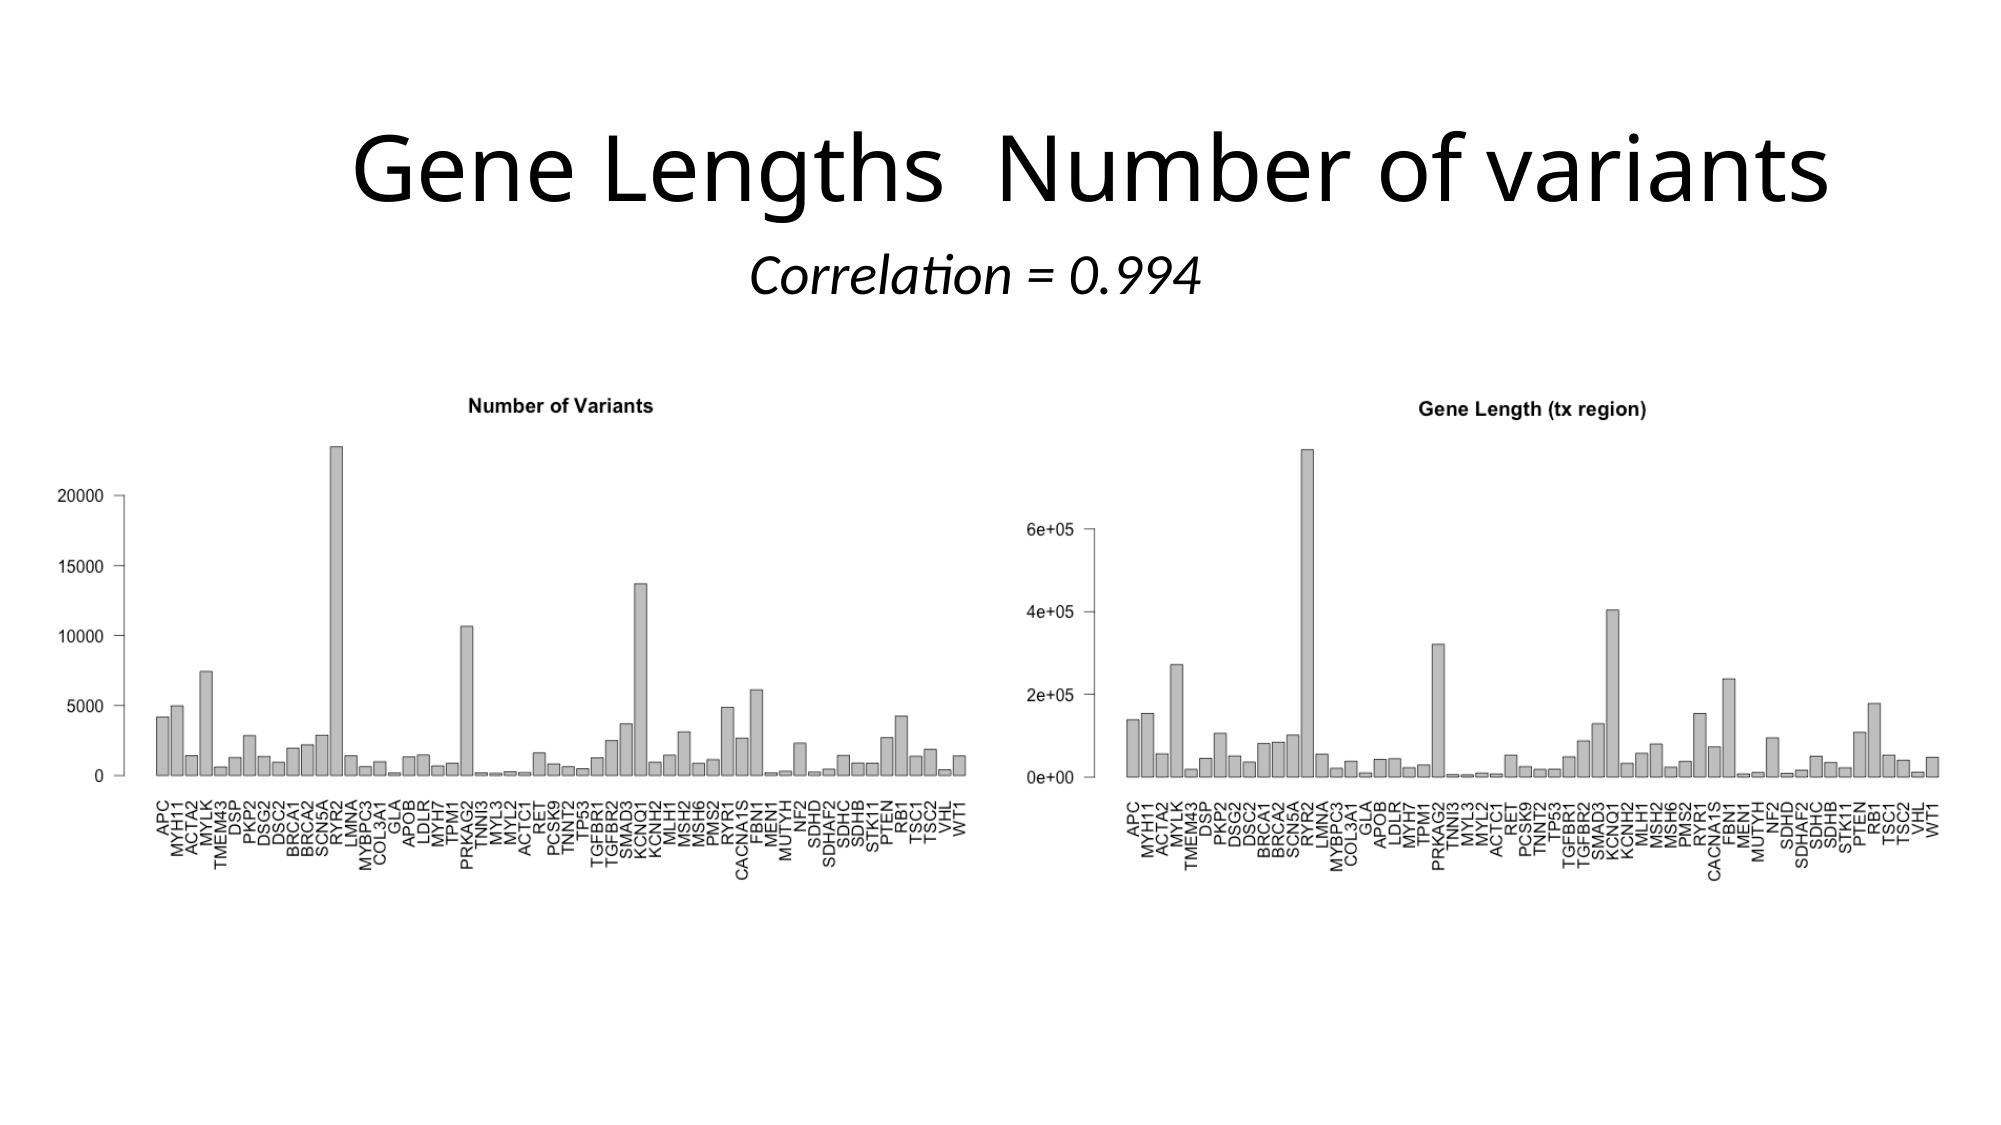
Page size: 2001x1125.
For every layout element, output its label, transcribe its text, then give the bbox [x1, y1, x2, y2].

picture [1019, 387, 1946, 884]
picture [49, 387, 976, 884]
text_box Correlation = 0.994 [734, 229, 1217, 314]
